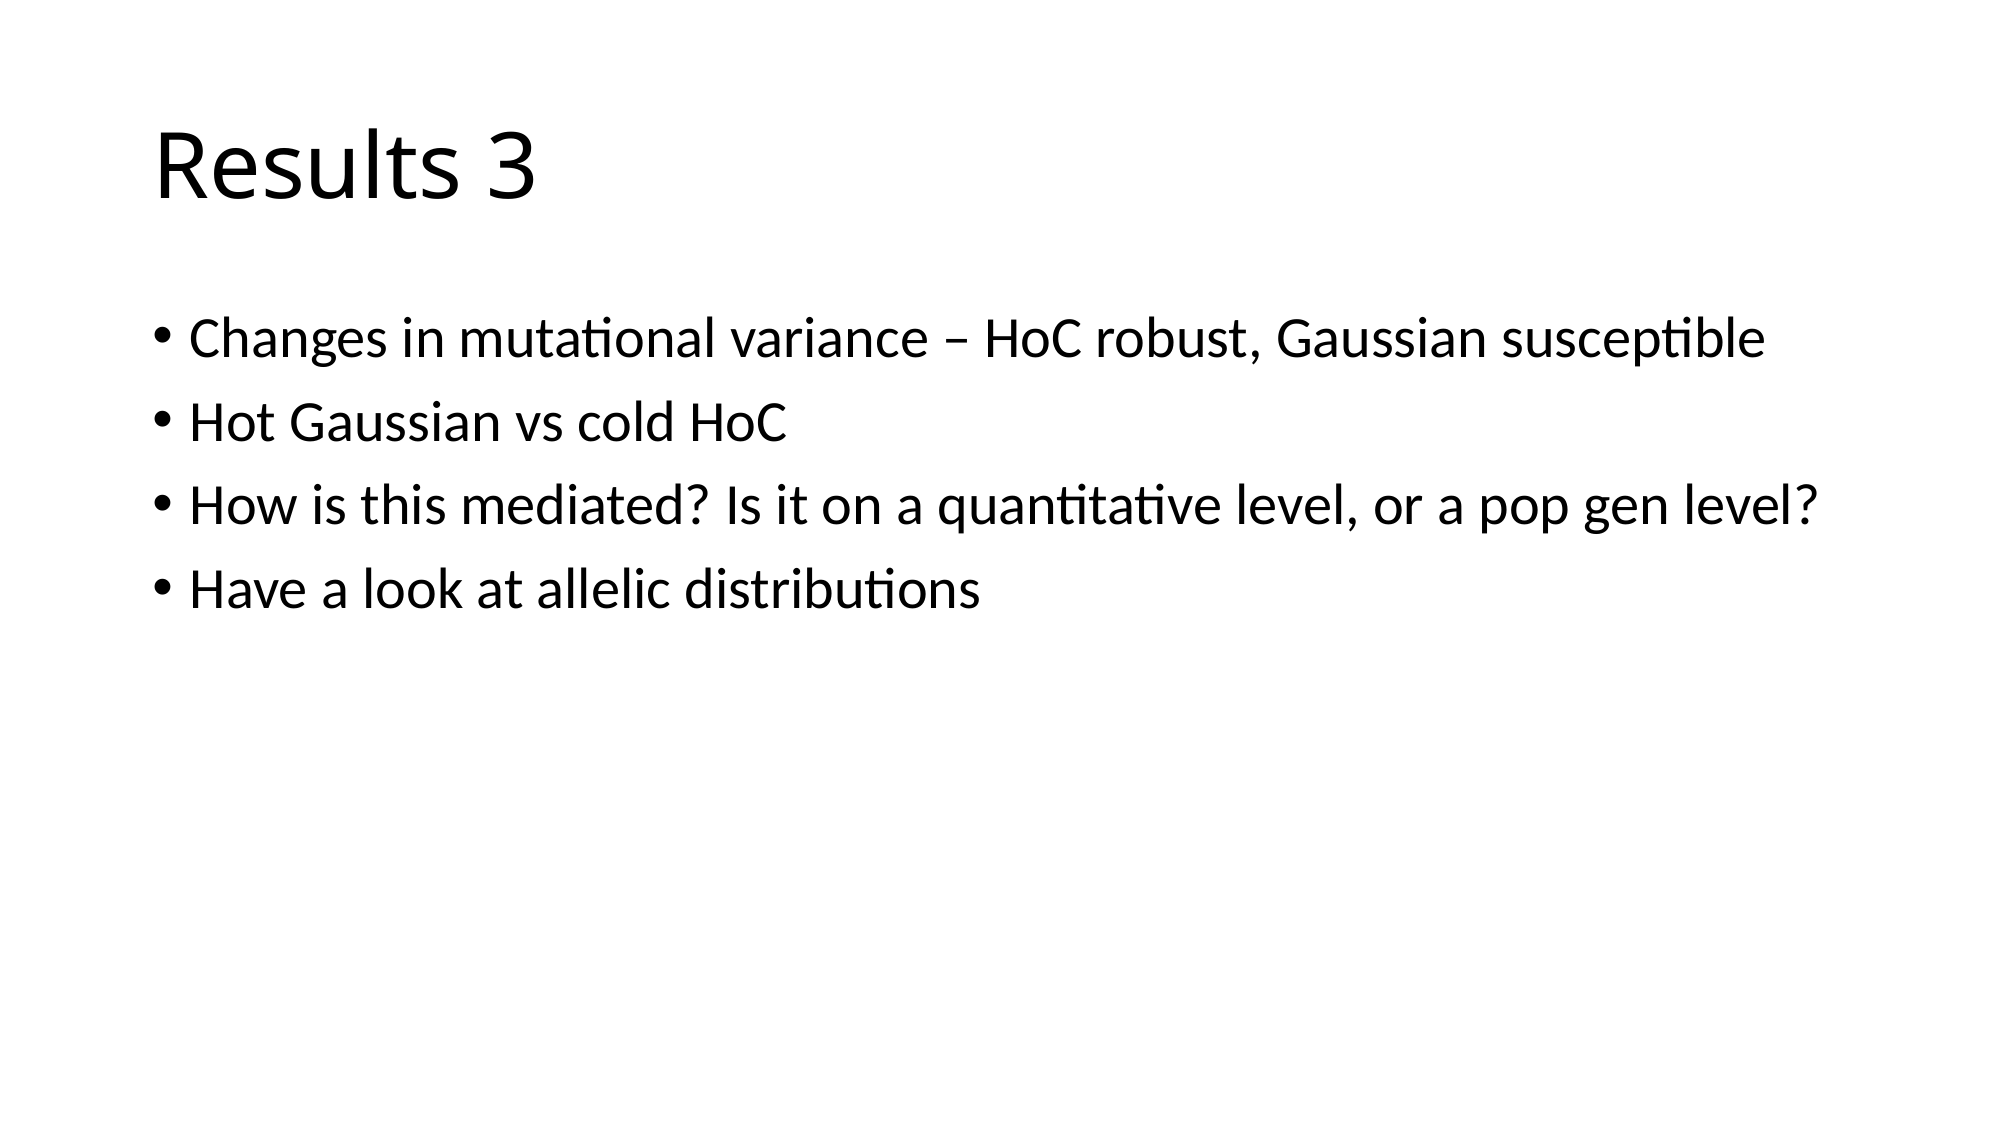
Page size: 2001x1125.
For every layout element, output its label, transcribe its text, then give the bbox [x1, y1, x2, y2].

list Changes in mutational variance – HoC robust, Gaussian susceptible Hot Gaussian vs cold HoC How is this mediated? Is it on a quantitative level, or a pop gen level? Have a look at allelic distributions [137, 299, 1863, 1014]
title Results 3 [137, 59, 1863, 278]
